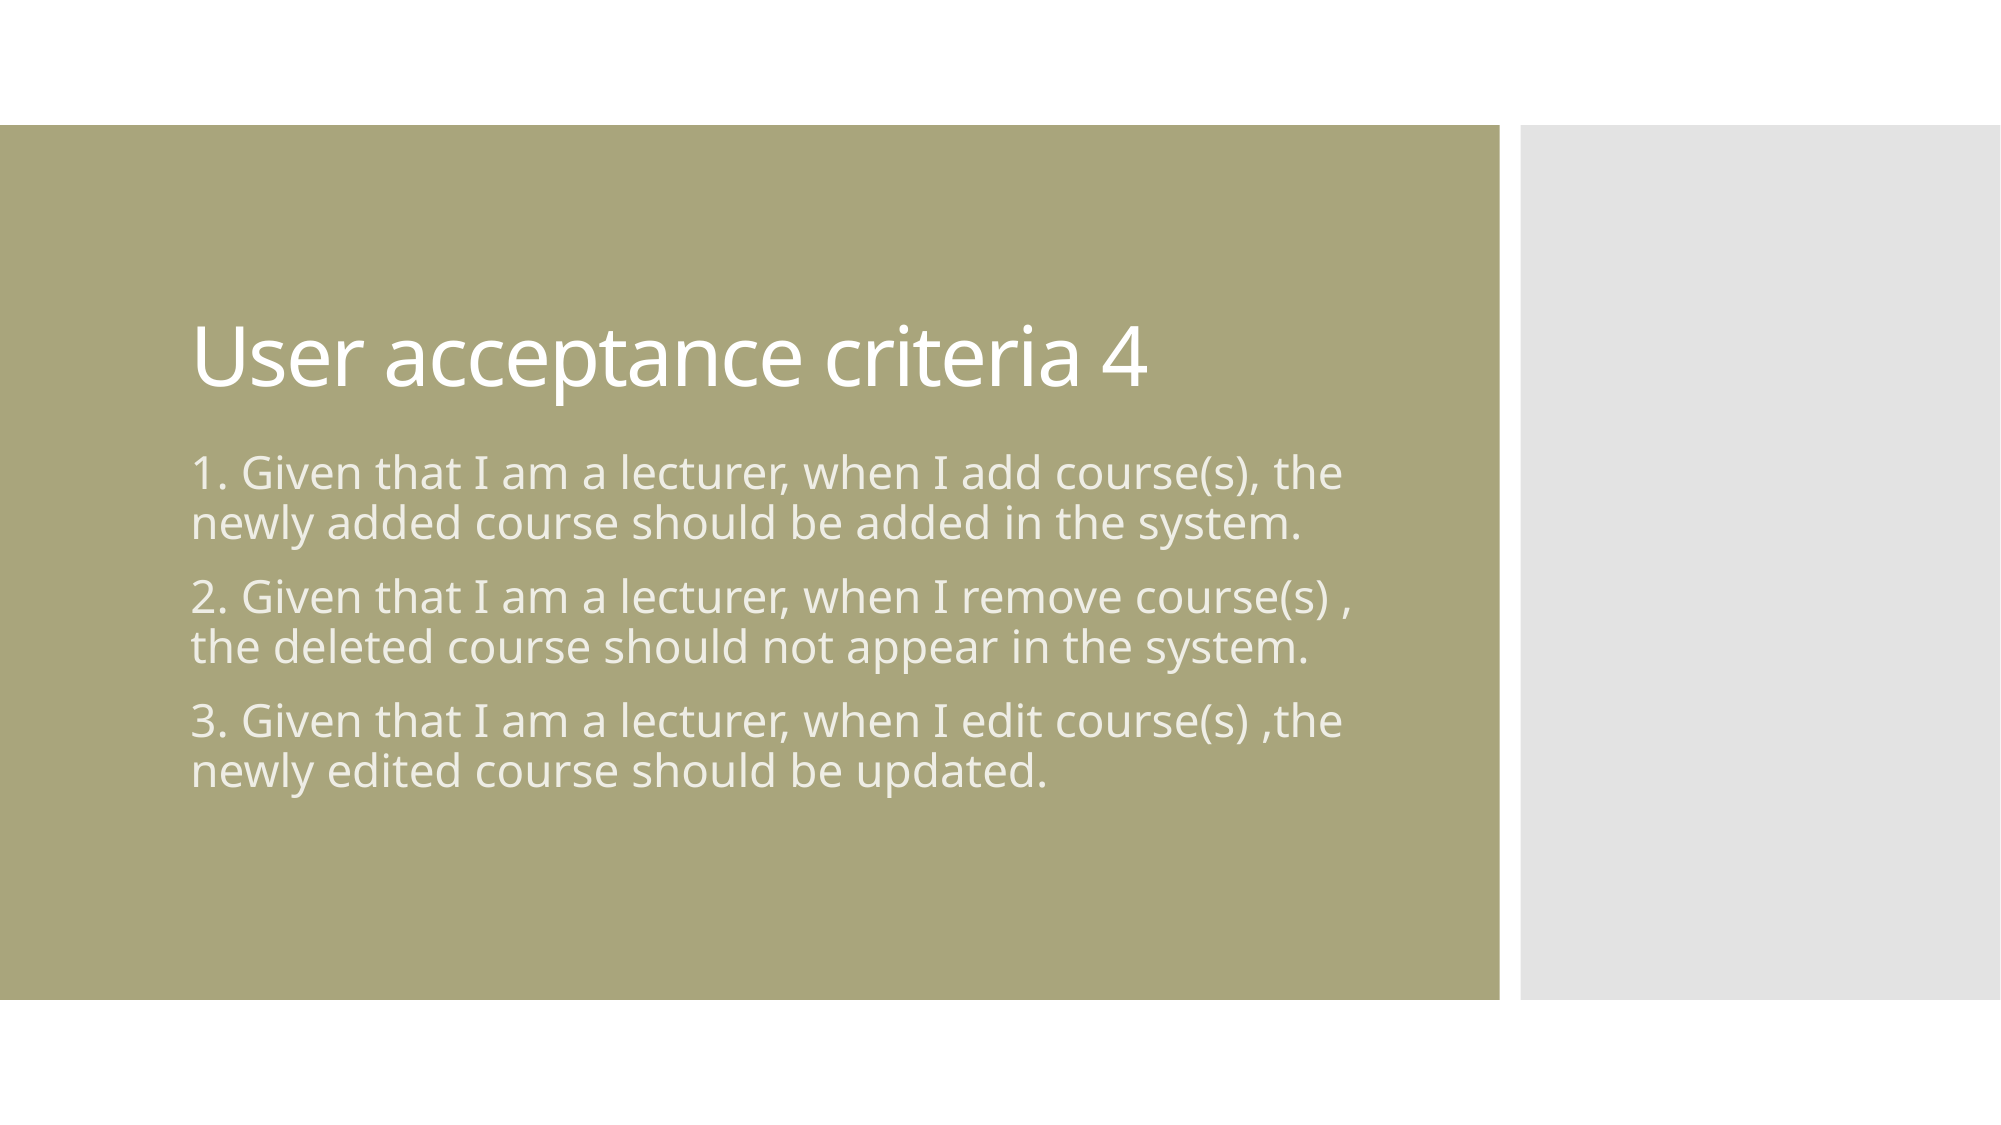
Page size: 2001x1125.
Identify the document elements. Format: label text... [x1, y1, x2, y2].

title User acceptance criteria 4 [175, 213, 1376, 413]
subtitle 1. Given that I am a lecturer, when I add course(s), the newly added course should be added in the system. 2. Given that I am a lecturer, when I remove course(s) , the deleted course should not appear in the system. 3. Given that I am a lecturer, when I edit course(s) ,the newly edited course should be updated. [175, 443, 1381, 917]
